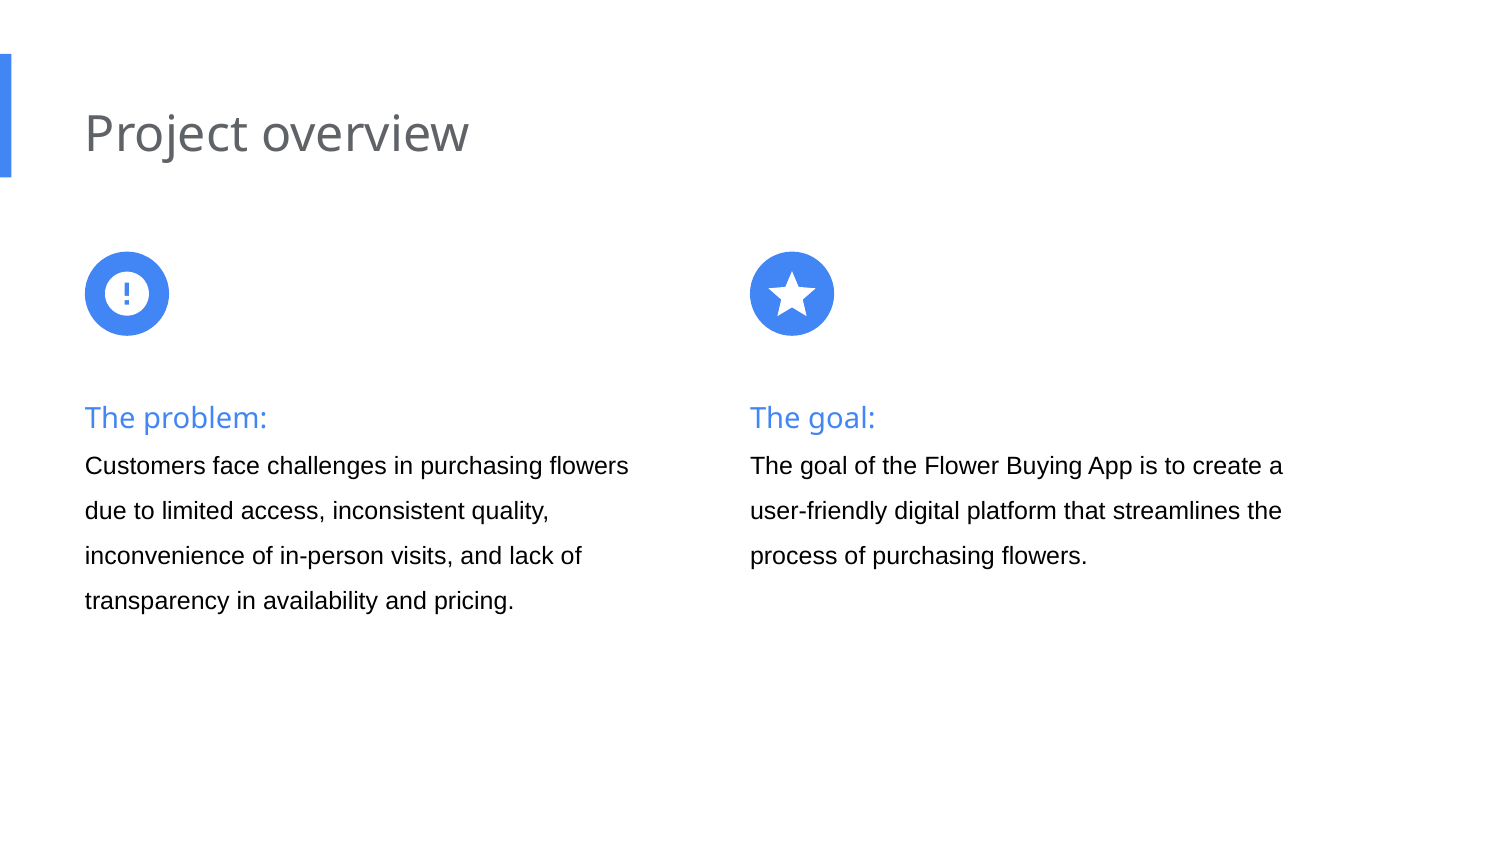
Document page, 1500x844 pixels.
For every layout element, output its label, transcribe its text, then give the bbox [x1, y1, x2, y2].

text_box [105, 271, 149, 316]
text_box [768, 271, 816, 317]
text_box The problem: Customers face challenges in purchasing flowers due to limited access, inconsistent quality, inconvenience of in-person visits, and lack of transparency in availability and pricing. [84, 367, 651, 719]
text_box [84, 251, 170, 336]
text_box Project overview [84, 85, 1095, 176]
text_box [749, 251, 835, 336]
text_box The goal: The goal of the Flower Buying App is to create a user-friendly digital platform that streamlines the process of purchasing flowers. [750, 367, 1316, 585]
